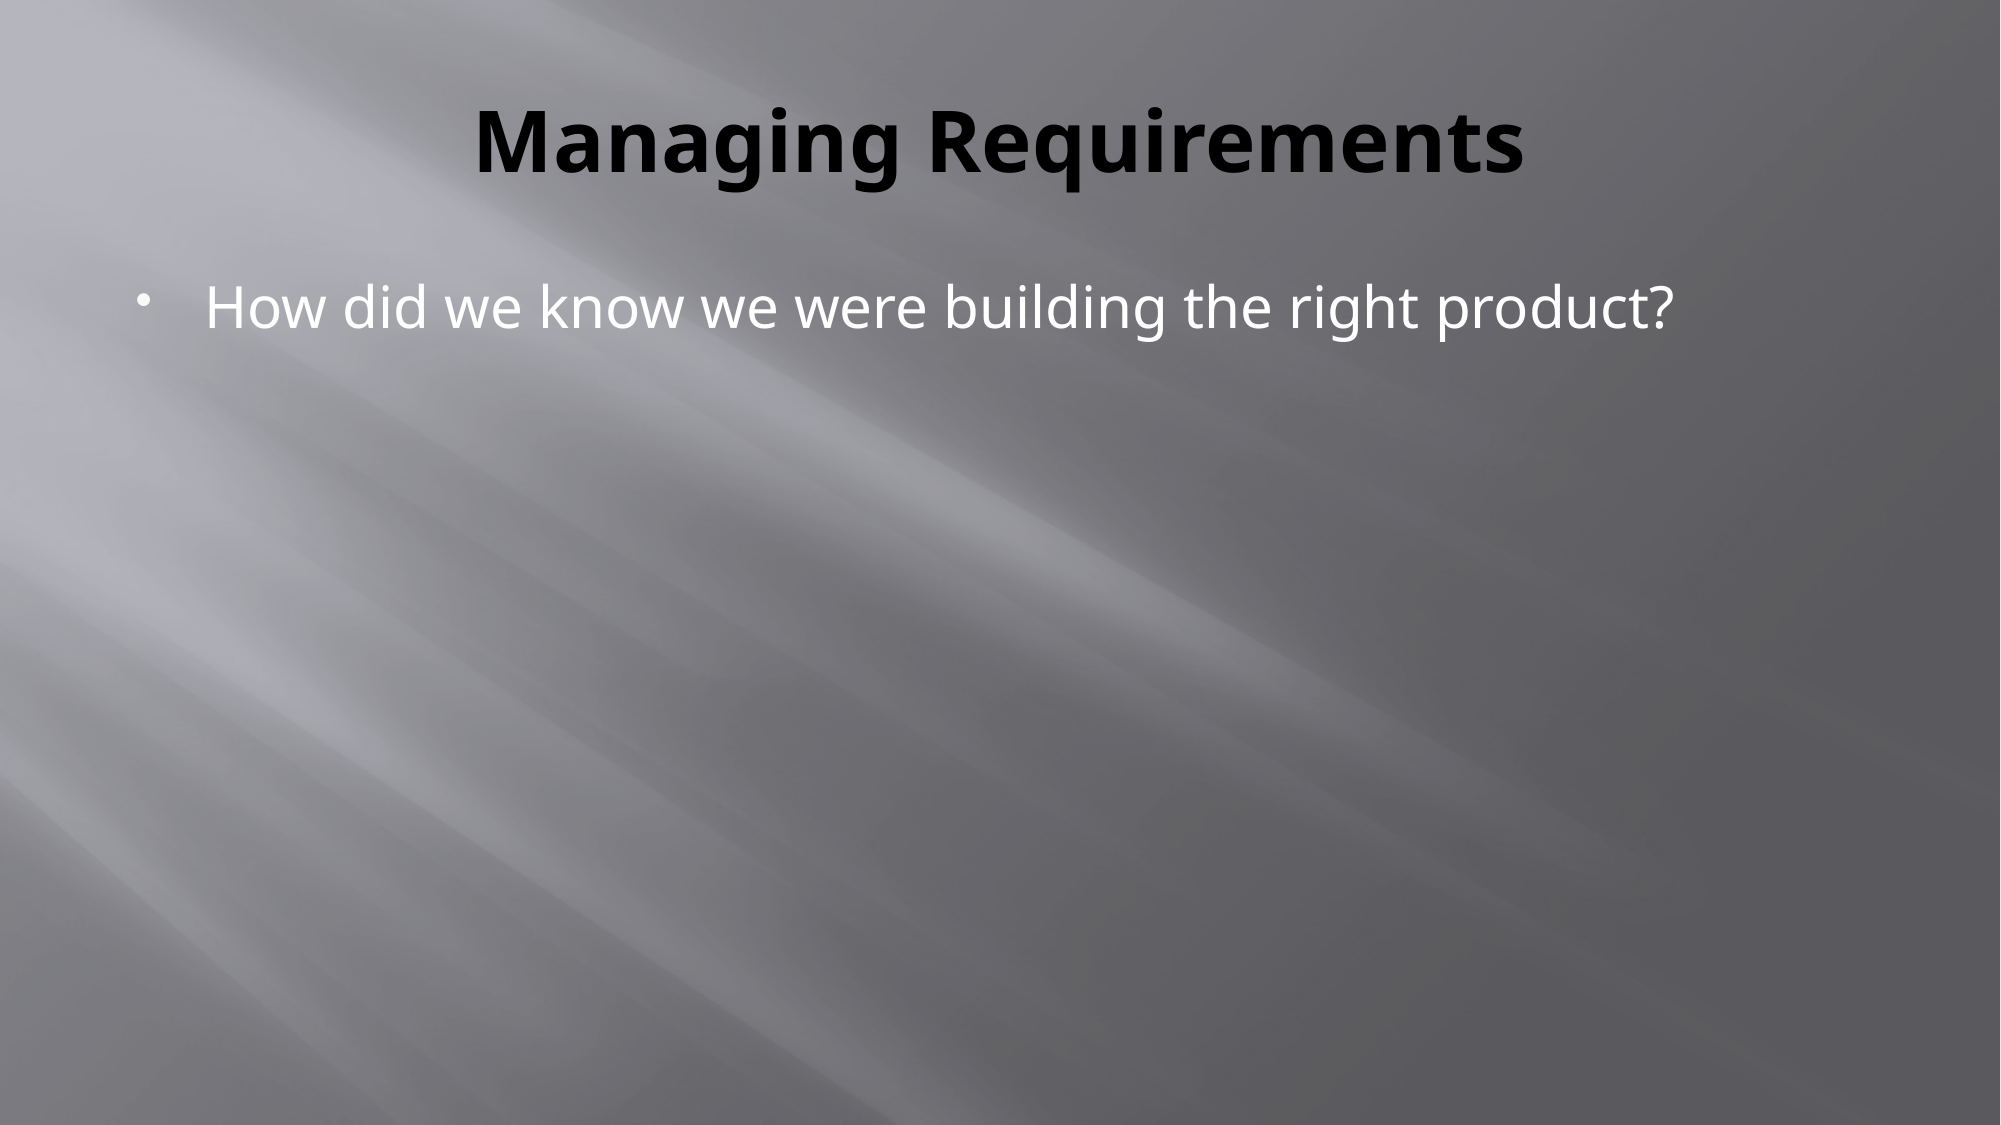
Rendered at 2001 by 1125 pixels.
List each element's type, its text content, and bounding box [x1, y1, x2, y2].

list How did we know we were building the right product? [99, 262, 1900, 1035]
title Managing Requirements [99, 45, 1900, 233]
